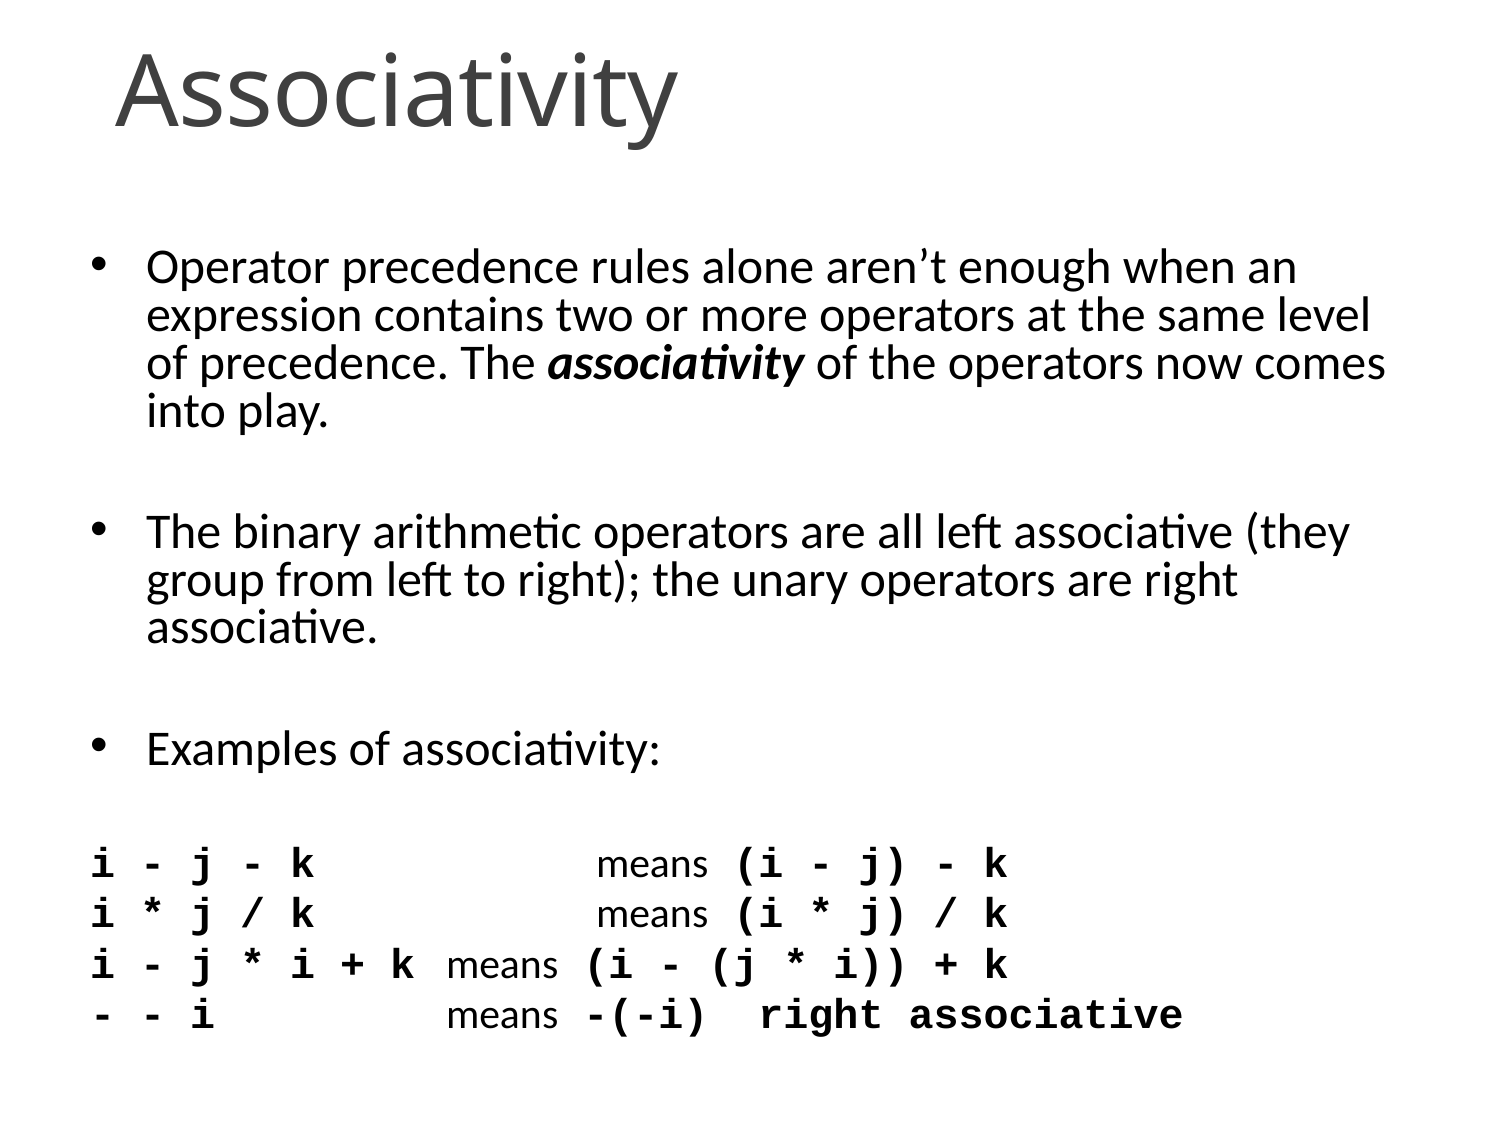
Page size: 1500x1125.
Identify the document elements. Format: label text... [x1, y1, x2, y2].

list Operator precedence rules alone aren’t enough when an expression contains two or more operators at the same level of precedence. The associativity of the operators now comes into play. The binary arithmetic operators are all left associative (they group from left to right); the unary operators are right associative. Examples of associativity: i - j - k means (i - j) - k i * j / k means (i * j) / k i - j * i + k means (i - (j * i)) + k - - i means -(-i) right associative [75, 237, 1425, 1063]
text_box Associativity [100, 37, 1438, 200]
